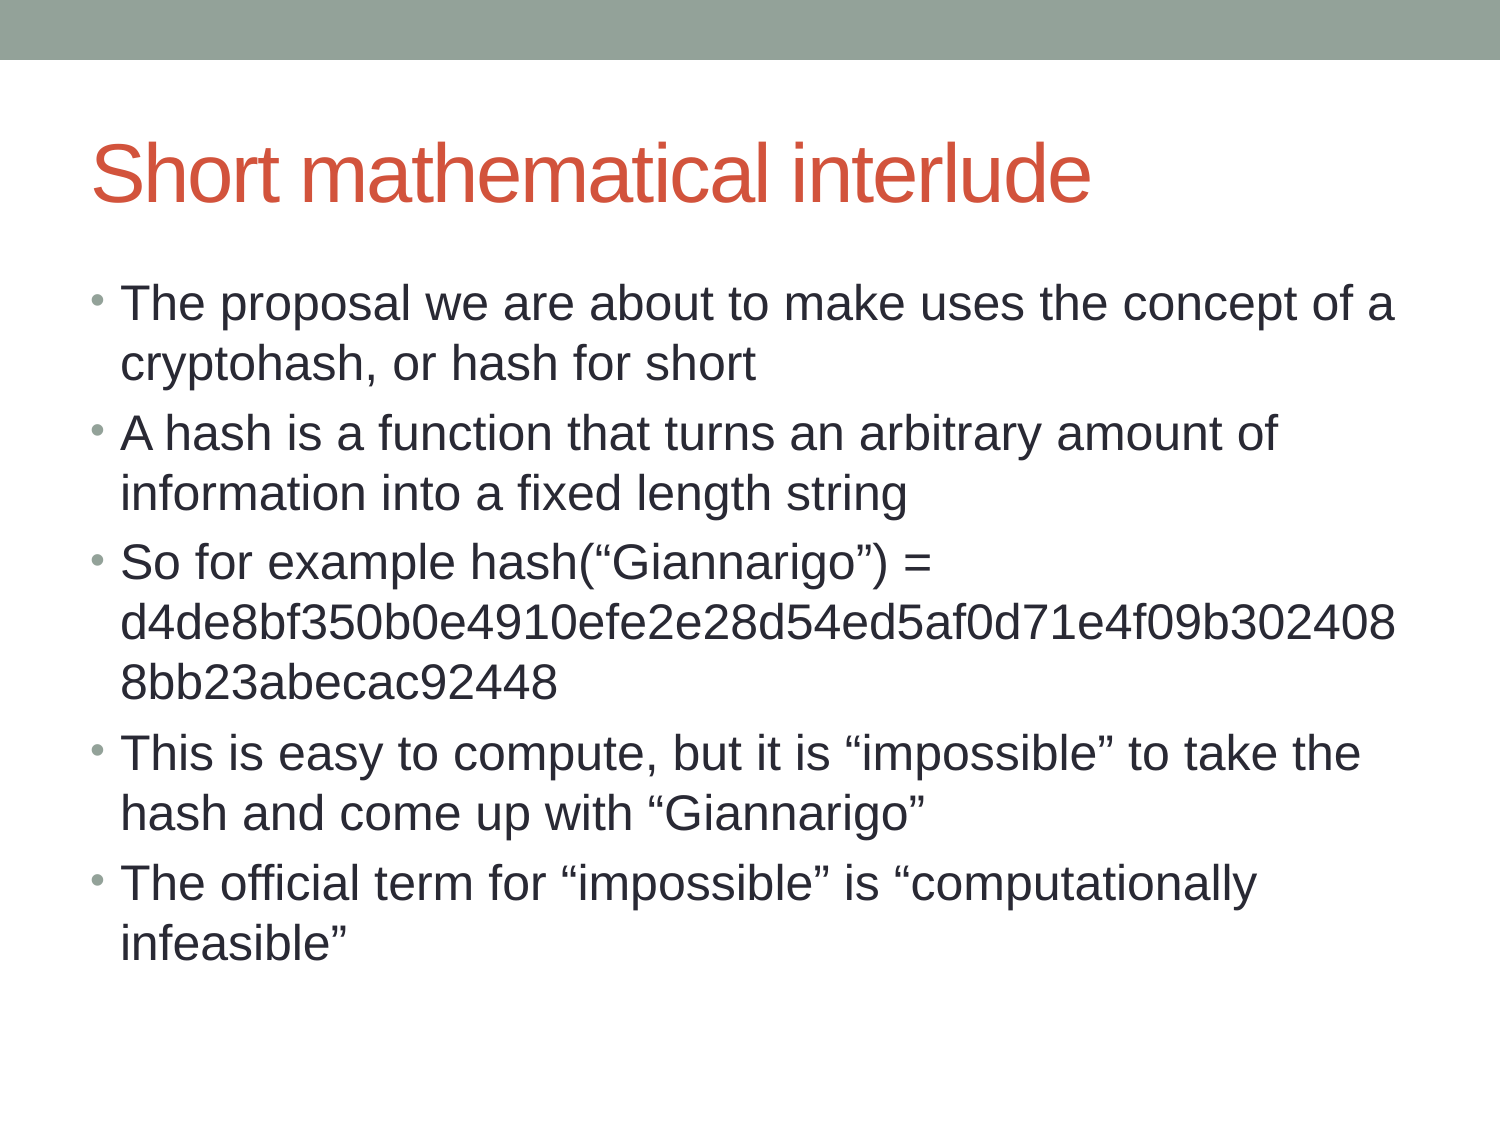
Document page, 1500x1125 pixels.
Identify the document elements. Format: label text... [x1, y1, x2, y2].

list The proposal we are about to make uses the concept of a cryptohash, or hash for short A hash is a function that turns an arbitrary amount of information into a fixed length string So for example hash(“Giannarigo”) = d4de8bf350b0e4910efe2e28d54ed5af0d71e4f09b3024088bb23abecac92448 This is easy to compute, but it is “impossible” to take the hash and come up with “Giannarigo” The official term for “impossible” is “computationally infeasible” [75, 262, 1425, 1063]
title Short mathematical interlude [75, 87, 1425, 250]
